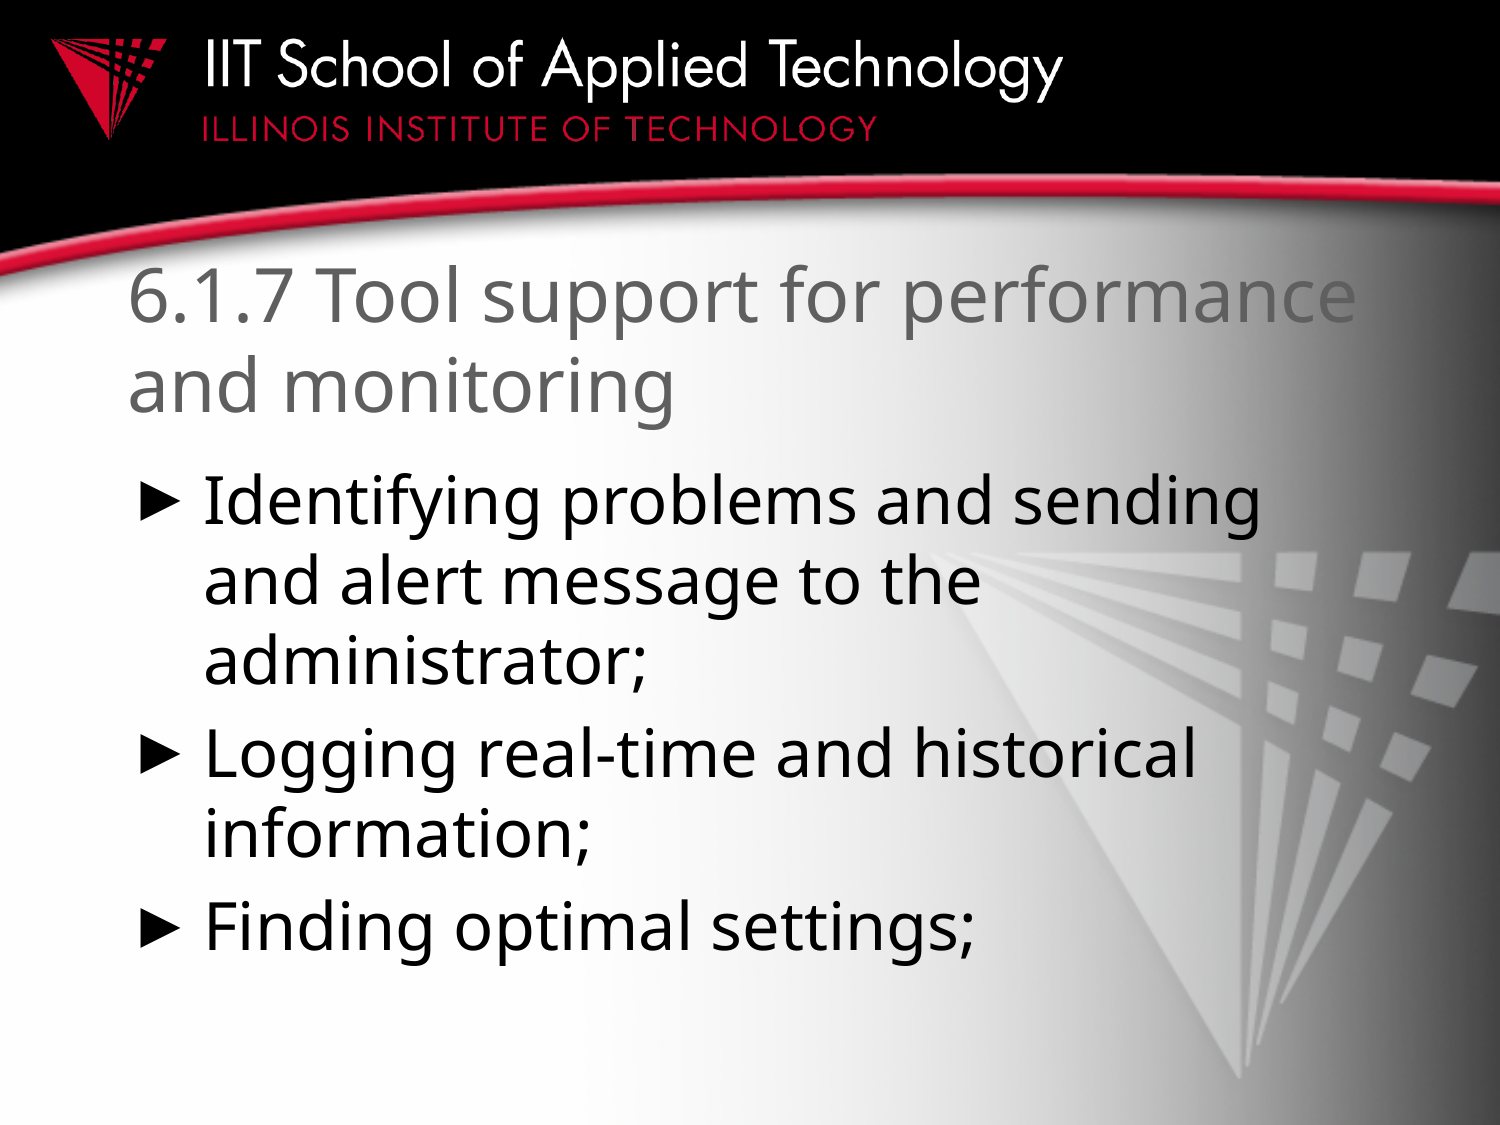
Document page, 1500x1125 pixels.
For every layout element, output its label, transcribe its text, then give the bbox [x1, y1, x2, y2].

title 6.1.7 Tool support for performance and monitoring [112, 249, 1388, 426]
picture [0, 0, 1500, 1125]
list Identifying problems and sending and alert message to the administrator; Logging real-time and historical information; Finding optimal settings; [112, 449, 1388, 1113]
